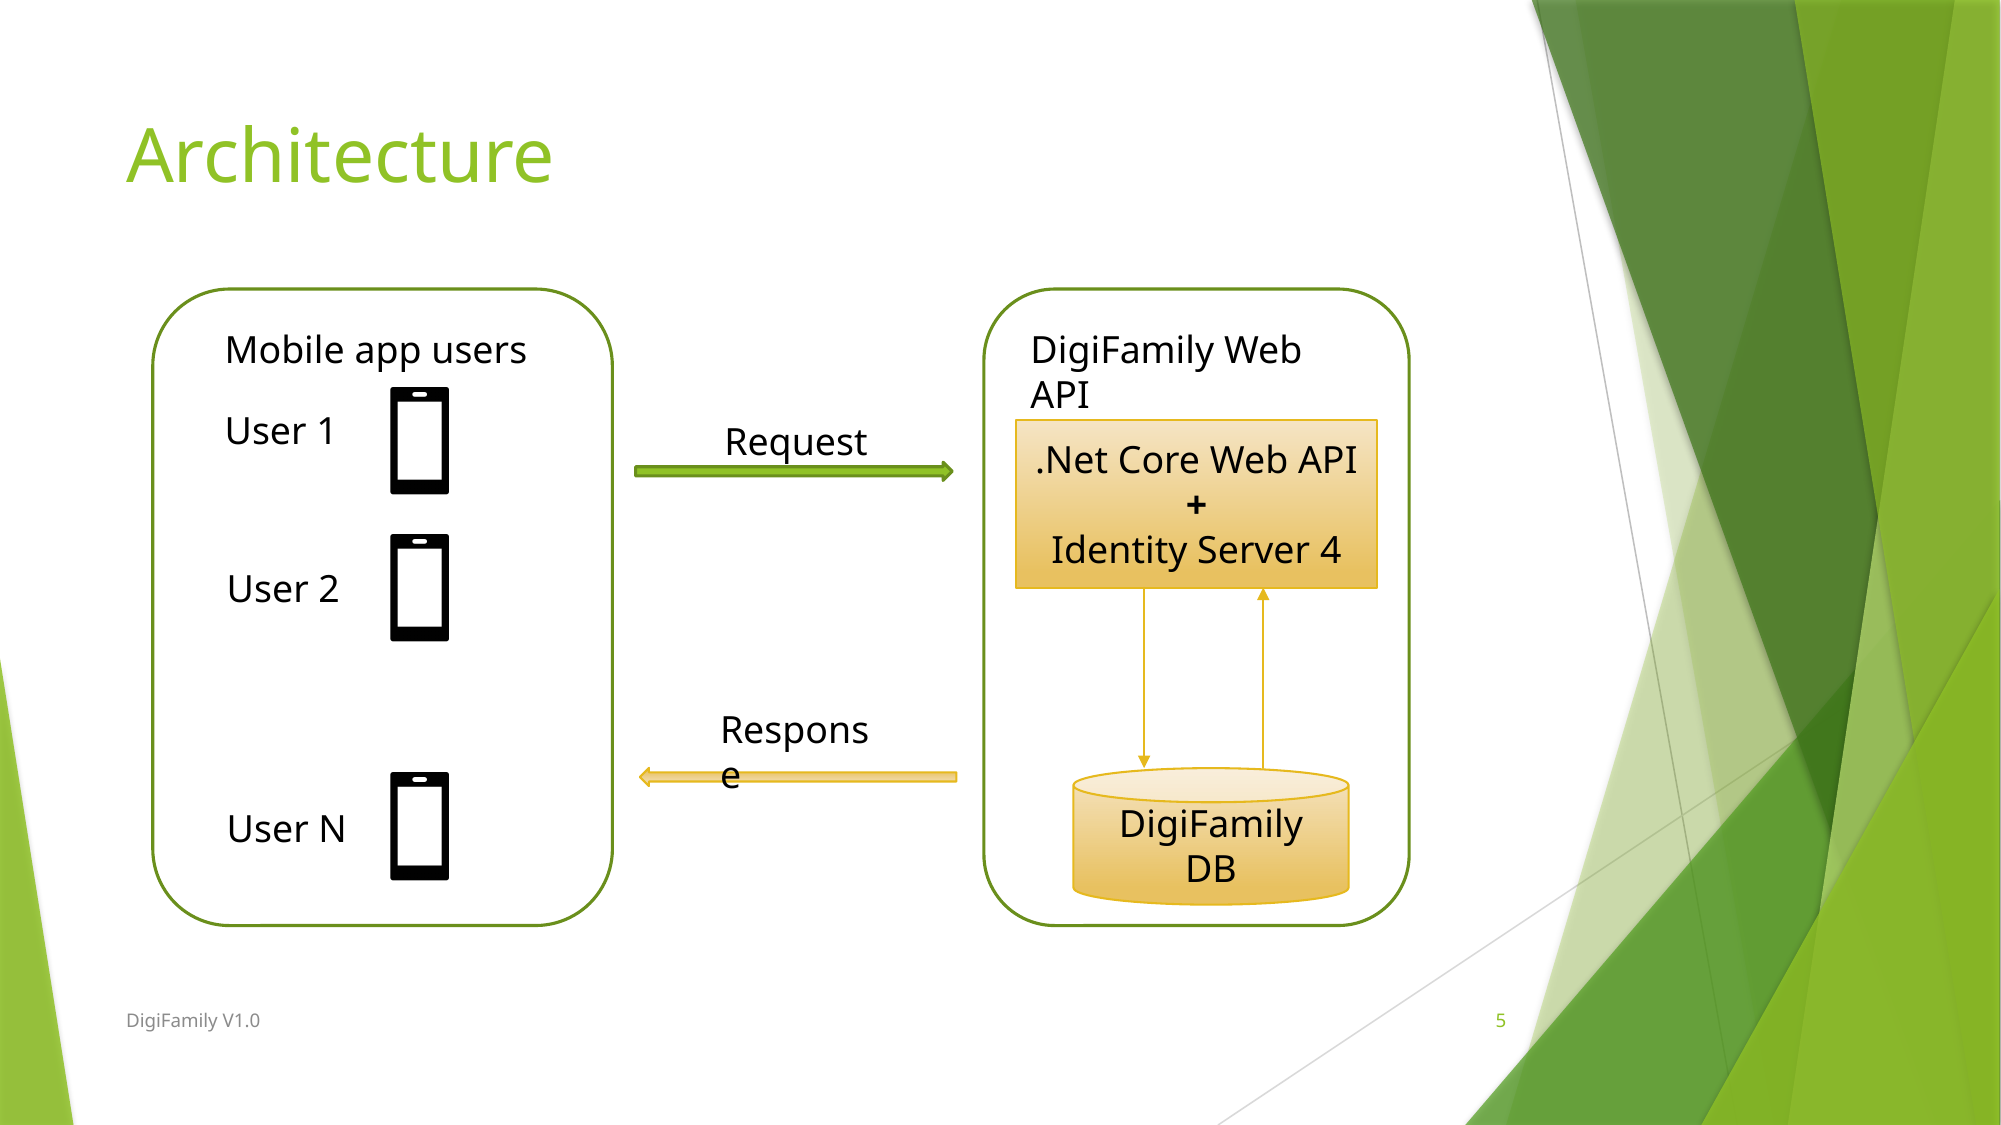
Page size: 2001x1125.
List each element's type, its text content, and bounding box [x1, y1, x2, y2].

footer DigiFamily V1.0 [111, 991, 1145, 1051]
text_box [151, 287, 614, 928]
text_box [899, 771, 958, 783]
text_box DigiFamily Web API [1015, 319, 1378, 419]
text_box [639, 766, 705, 787]
text_box [634, 460, 954, 482]
text_box User 2 [211, 557, 355, 618]
picture [360, 767, 478, 885]
slide_number 5 [1409, 991, 1522, 1051]
text_box .Net Core Web API + Identity Server 4 [1015, 419, 1378, 589]
text_box Request [709, 410, 903, 471]
text_box DigiFamily DB [1148, 767, 1258, 772]
text_box Mobile app users [209, 319, 564, 379]
picture [360, 529, 478, 647]
text_box User N [211, 797, 362, 903]
text_box Response [705, 698, 899, 803]
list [360, 381, 478, 499]
title Architecture [111, 99, 1522, 317]
text_box User 1 [209, 399, 355, 460]
text_box DigiFamily DB [1072, 768, 1350, 906]
text_box [982, 287, 1411, 928]
